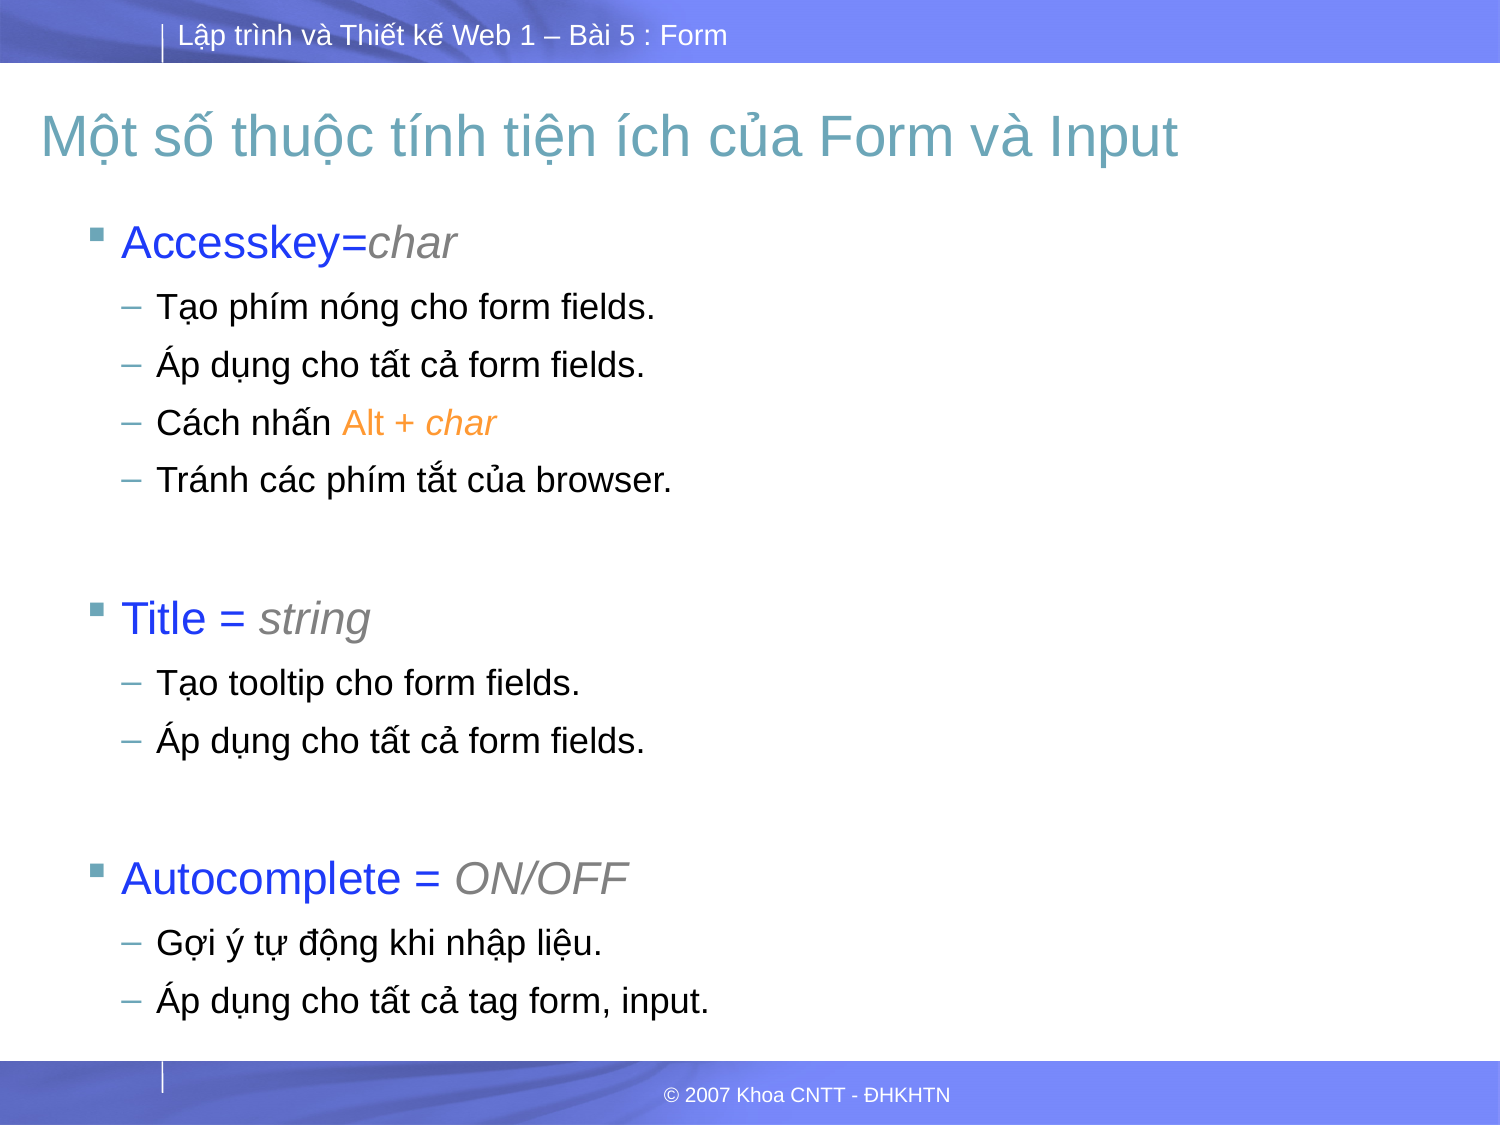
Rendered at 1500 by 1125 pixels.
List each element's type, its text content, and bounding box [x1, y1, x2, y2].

title Một số thuộc tính tiện ích của Form và Input [25, 95, 1449, 178]
picture [0, 0, 1500, 63]
picture [0, 1061, 1500, 1125]
list Accesskey=char Tạo phím nóng cho form fields. Áp dụng cho tất cả form fields. Cách nhấn Alt + char Tránh các phím tắt của browser. Title = string Tạo tooltip cho form fields. Áp dụng cho tất cả form fields. Autocomplete = ON/OFF Gợi ý tự động khi nhập liệu. Áp dụng cho tất cả tag form, input. [71, 204, 1451, 1032]
